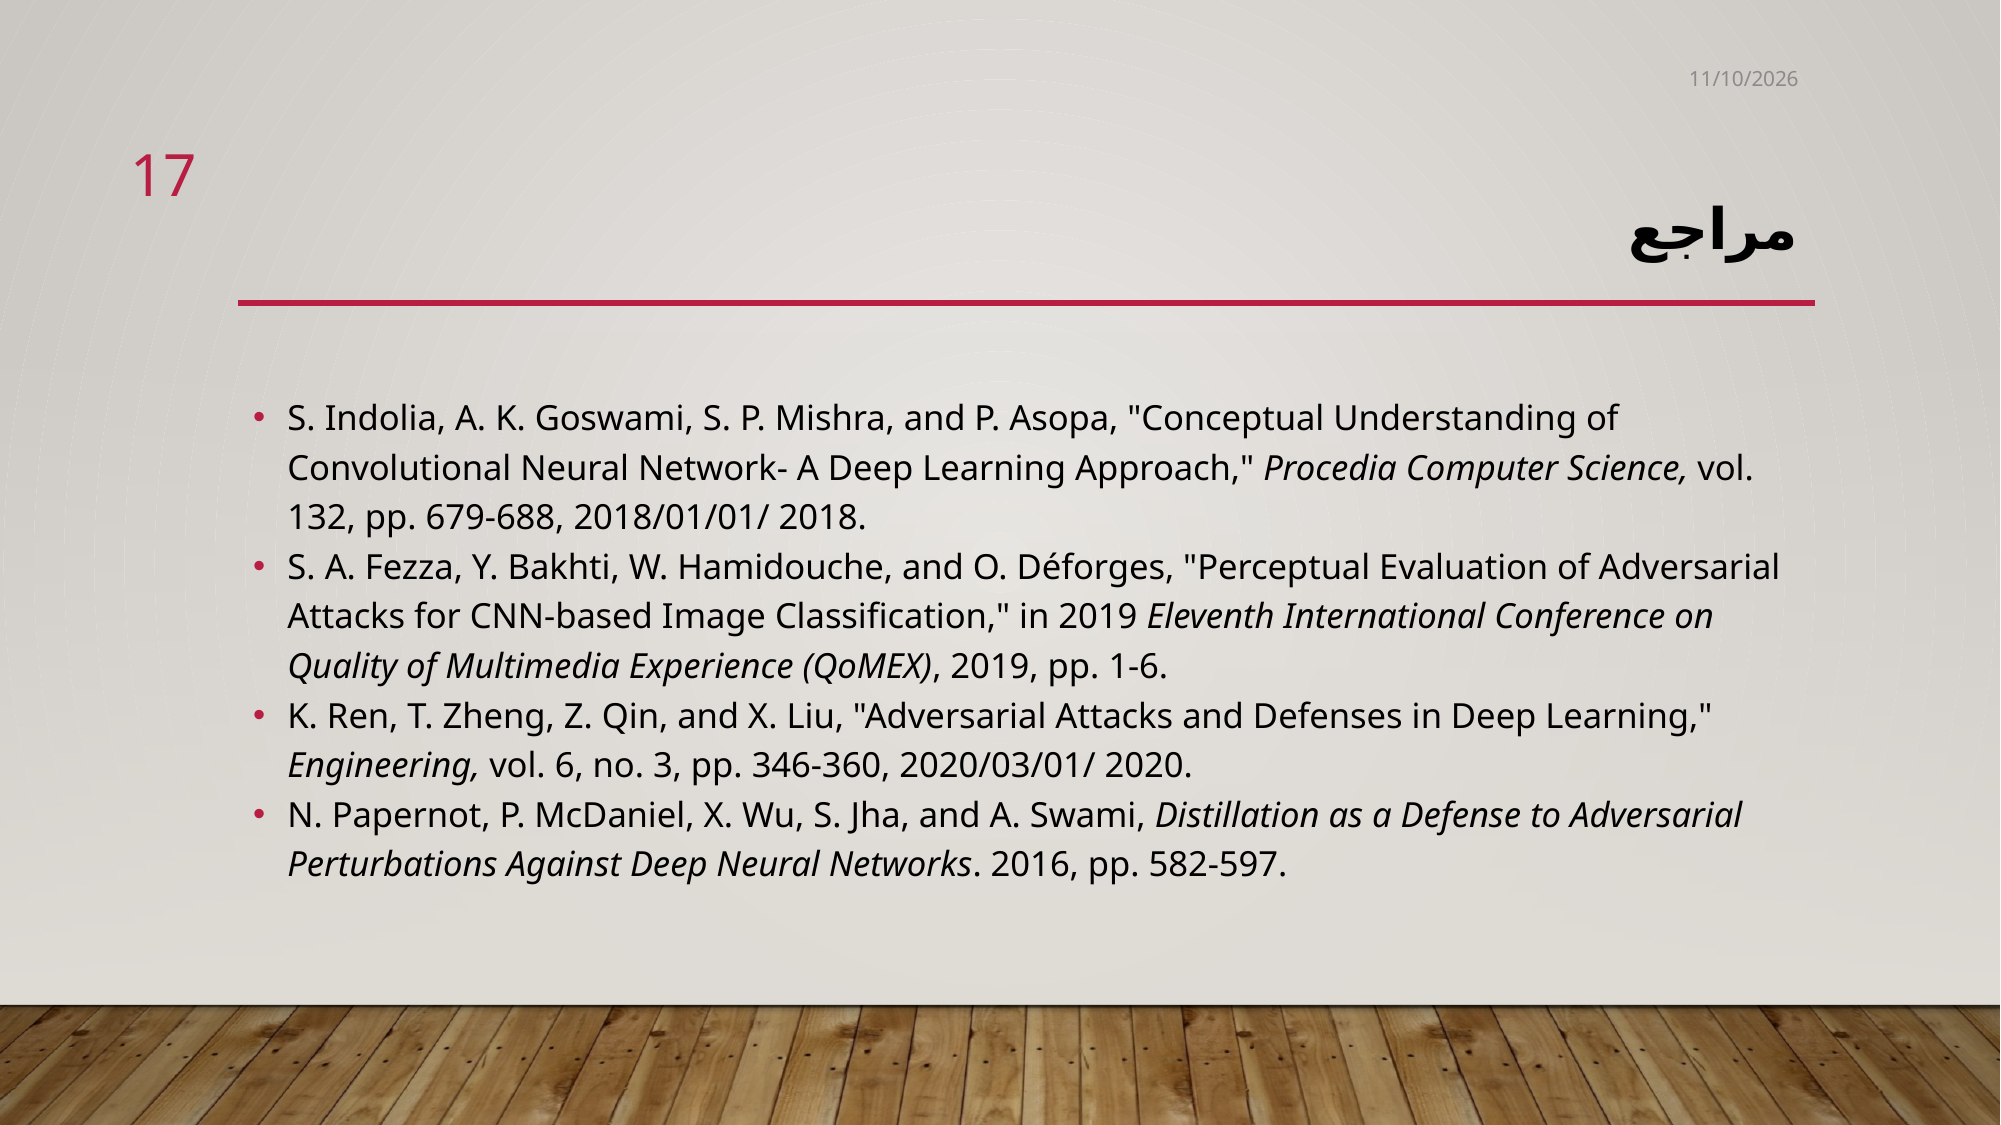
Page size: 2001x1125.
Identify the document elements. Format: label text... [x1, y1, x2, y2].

slide_number 17 [78, 131, 212, 214]
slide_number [1239, 54, 1814, 105]
list S. Indolia, A. K. Goswami, S. P. Mishra, and P. Asopa, "Conceptual Understanding of Convolutional Neural Network- A Deep Learning Approach," Procedia Computer Science, vol. 132, pp. 679-688, 2018/01/01/ 2018. S. A. Fezza, Y. Bakhti, W. Hamidouche, and O. Déforges, "Perceptual Evaluation of Adversarial Attacks for CNN-based Image Classification," in 2019 Eleventh International Conference on Quality of Multimedia Experience (QoMEX), 2019, pp. 1-6. K. Ren, T. Zheng, Z. Qin, and X. Liu, "Adversarial Attacks and Defenses in Deep Learning," Engineering, vol. 6, no. 3, pp. 346-360, 2020/03/01/ 2020. N. Papernot, P. McDaniel, X. Wu, S. Jha, and A. Swami, Distillation as a Defense to Adversarial Perturbations Against Deep Neural Networks. 2016, pp. 582-597. [238, 330, 1814, 897]
picture [0, 1005, 2000, 1125]
title مراجع [238, 131, 1814, 305]
